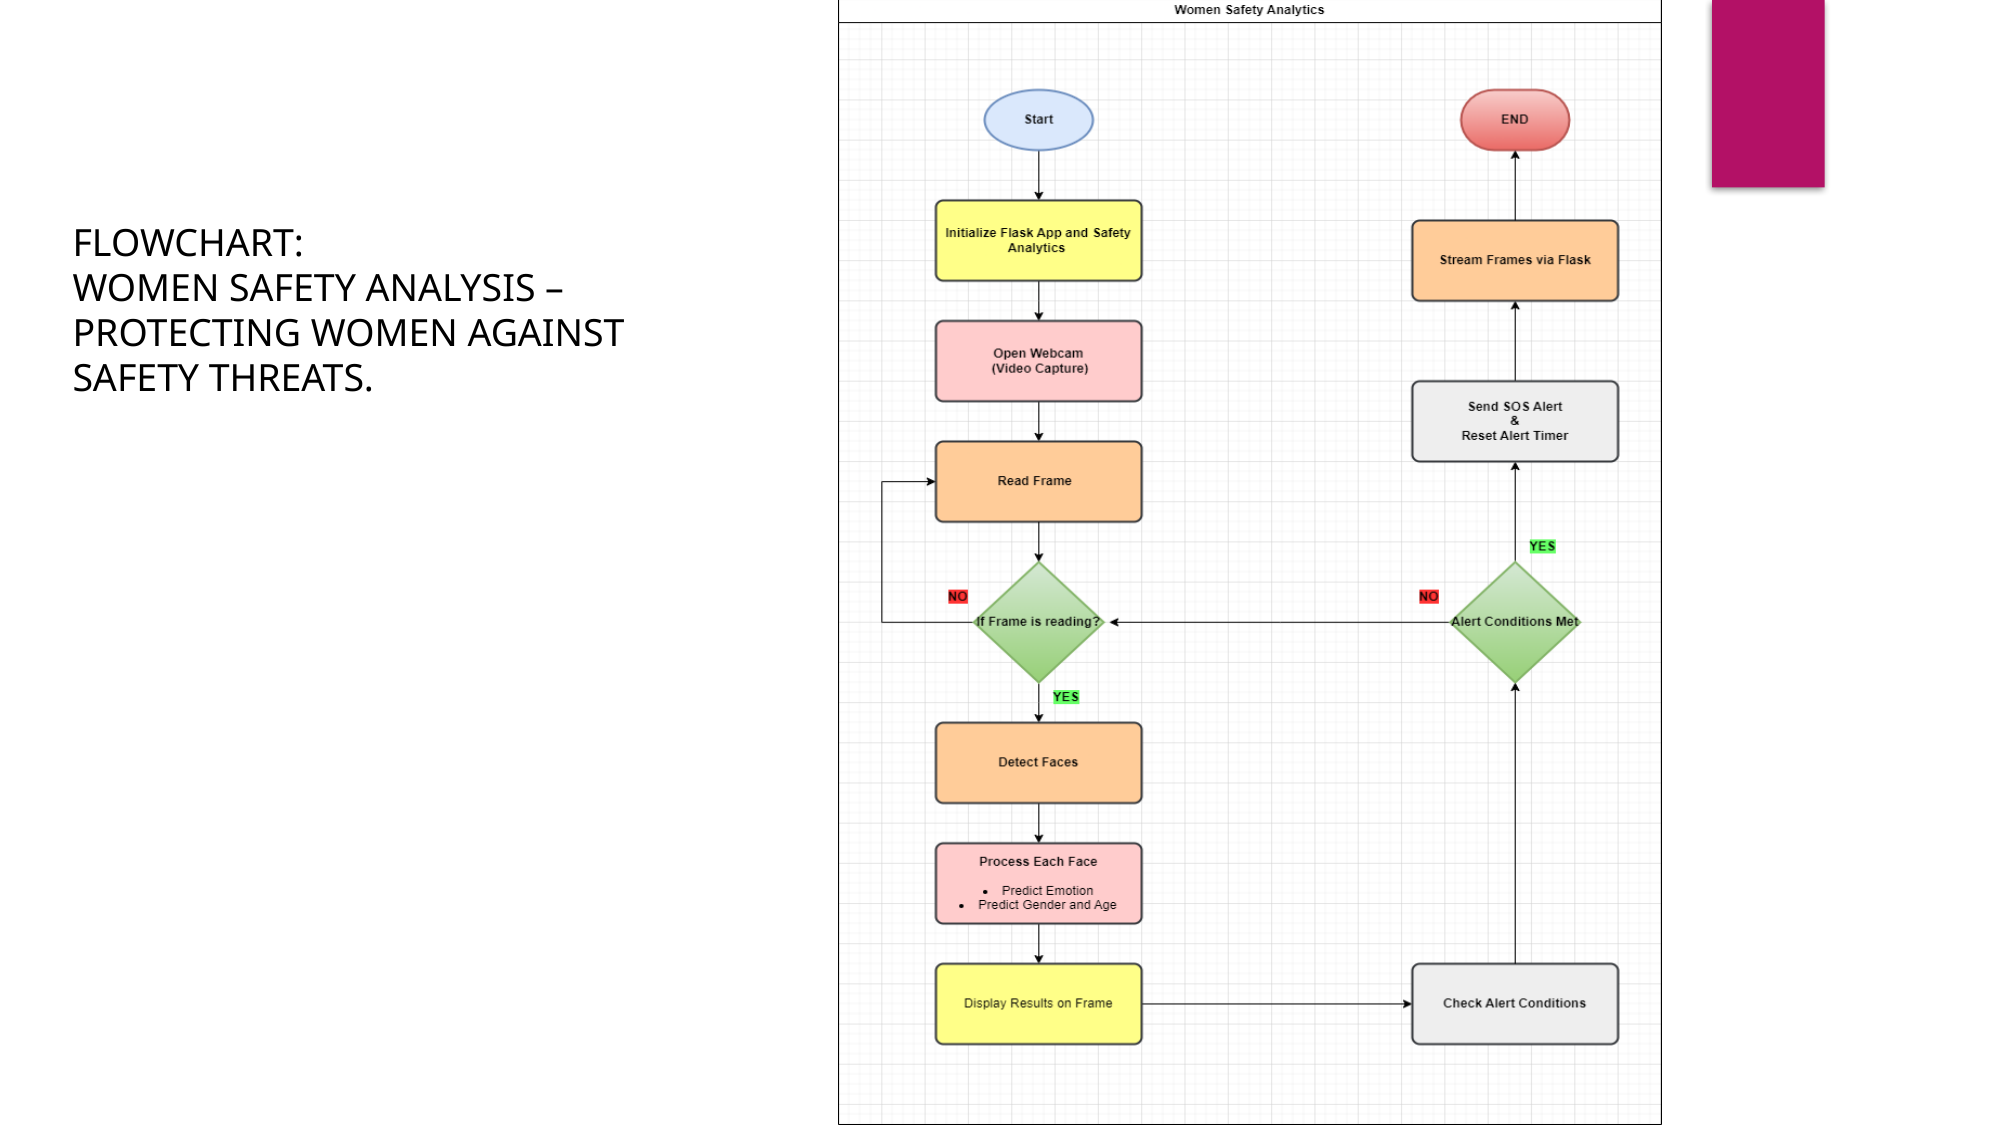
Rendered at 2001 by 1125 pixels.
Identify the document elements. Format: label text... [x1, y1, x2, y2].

picture [838, 0, 1662, 1125]
text_box FLOWCHART: WOMEN SAFETY ANALYSIS – PROTECTING WOMEN AGAINST SAFETY THREATS. [57, 211, 766, 407]
